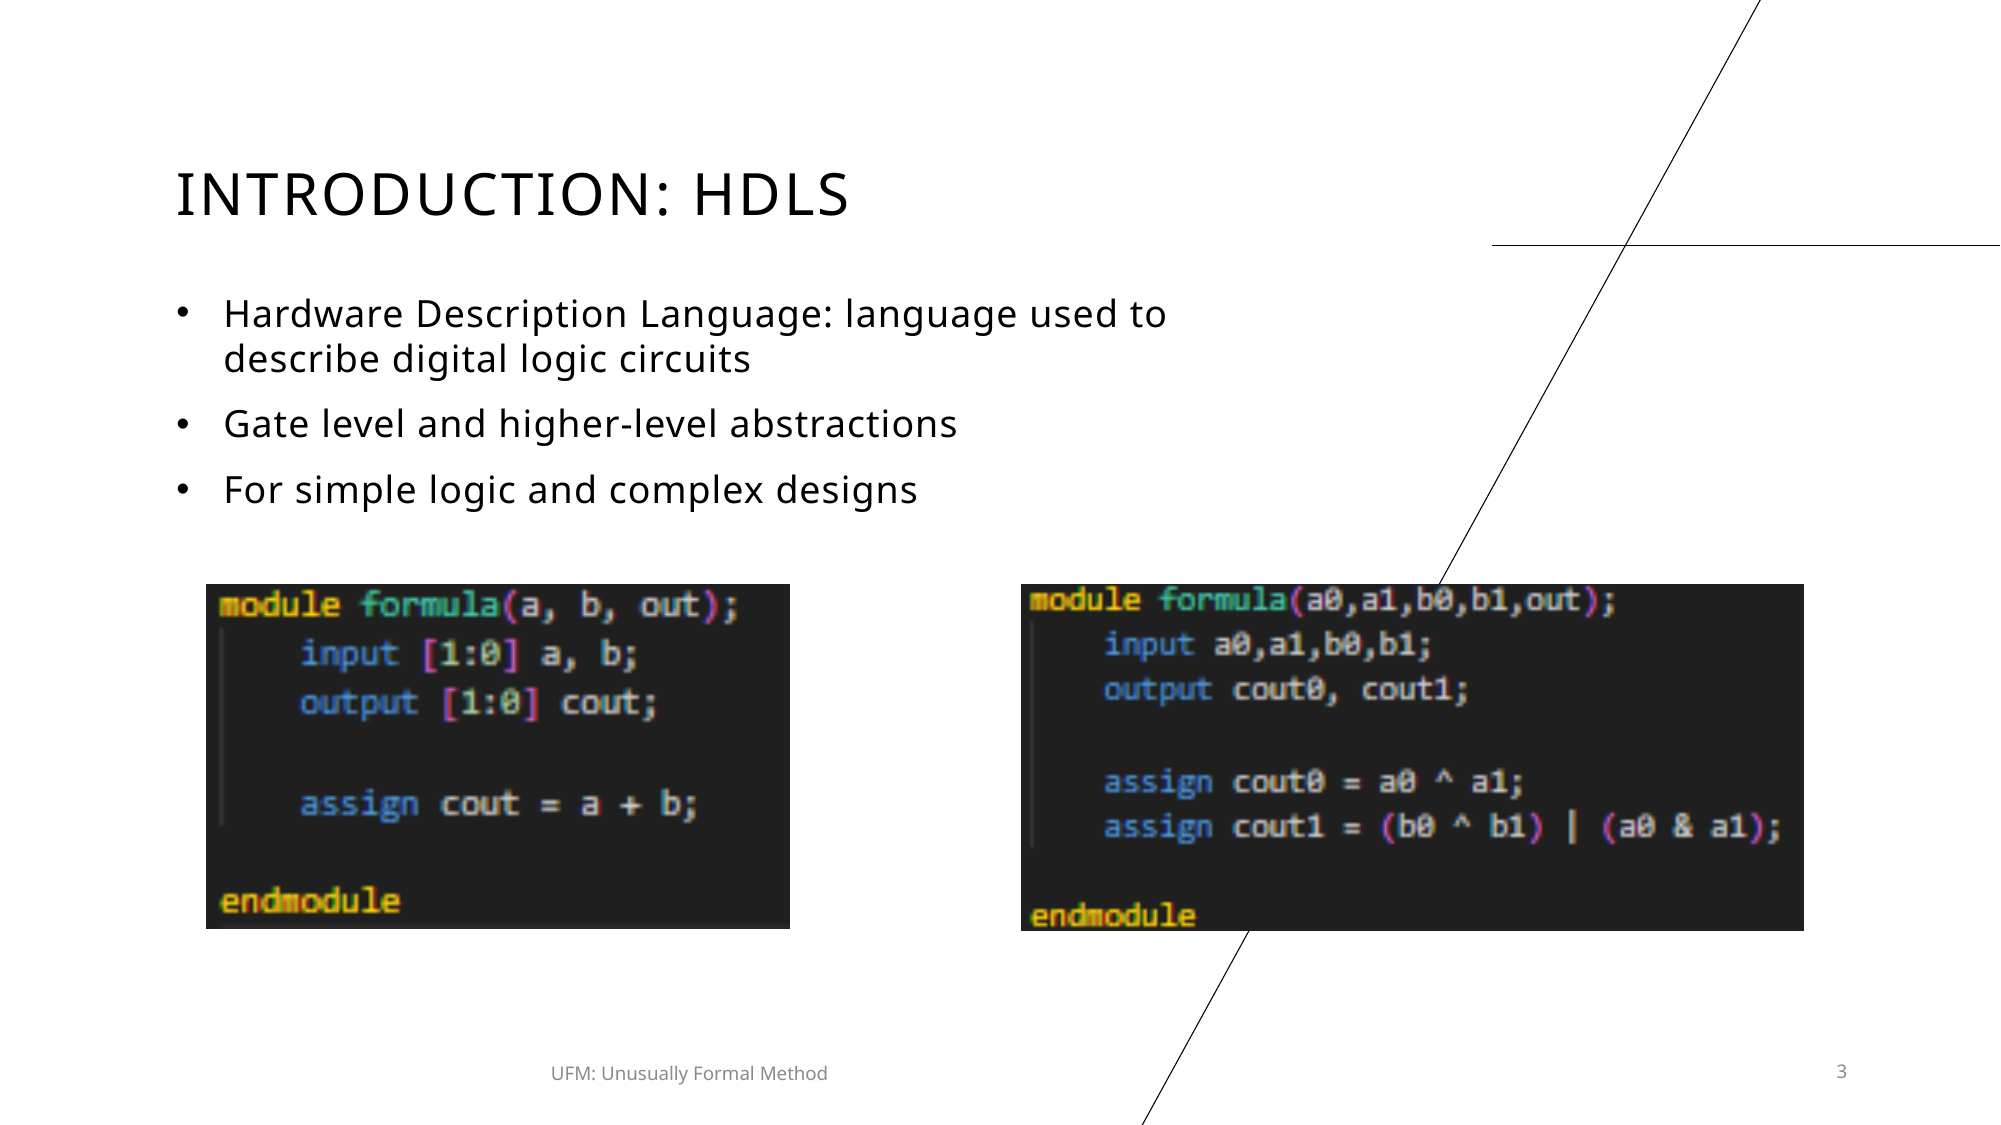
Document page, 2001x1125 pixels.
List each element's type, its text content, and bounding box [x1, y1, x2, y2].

footer UFM: Unusually Formal Method [404, 1042, 975, 1103]
title INTRODUCTION: HDLs [161, 37, 1000, 236]
picture [206, 584, 790, 929]
slide_number 3 [1412, 1042, 1863, 1103]
list Hardware Description Language: language used to describe digital logic circuits Gate level and higher-level abstractions For simple logic and complex designs [161, 282, 1246, 929]
picture [1021, 584, 1804, 931]
